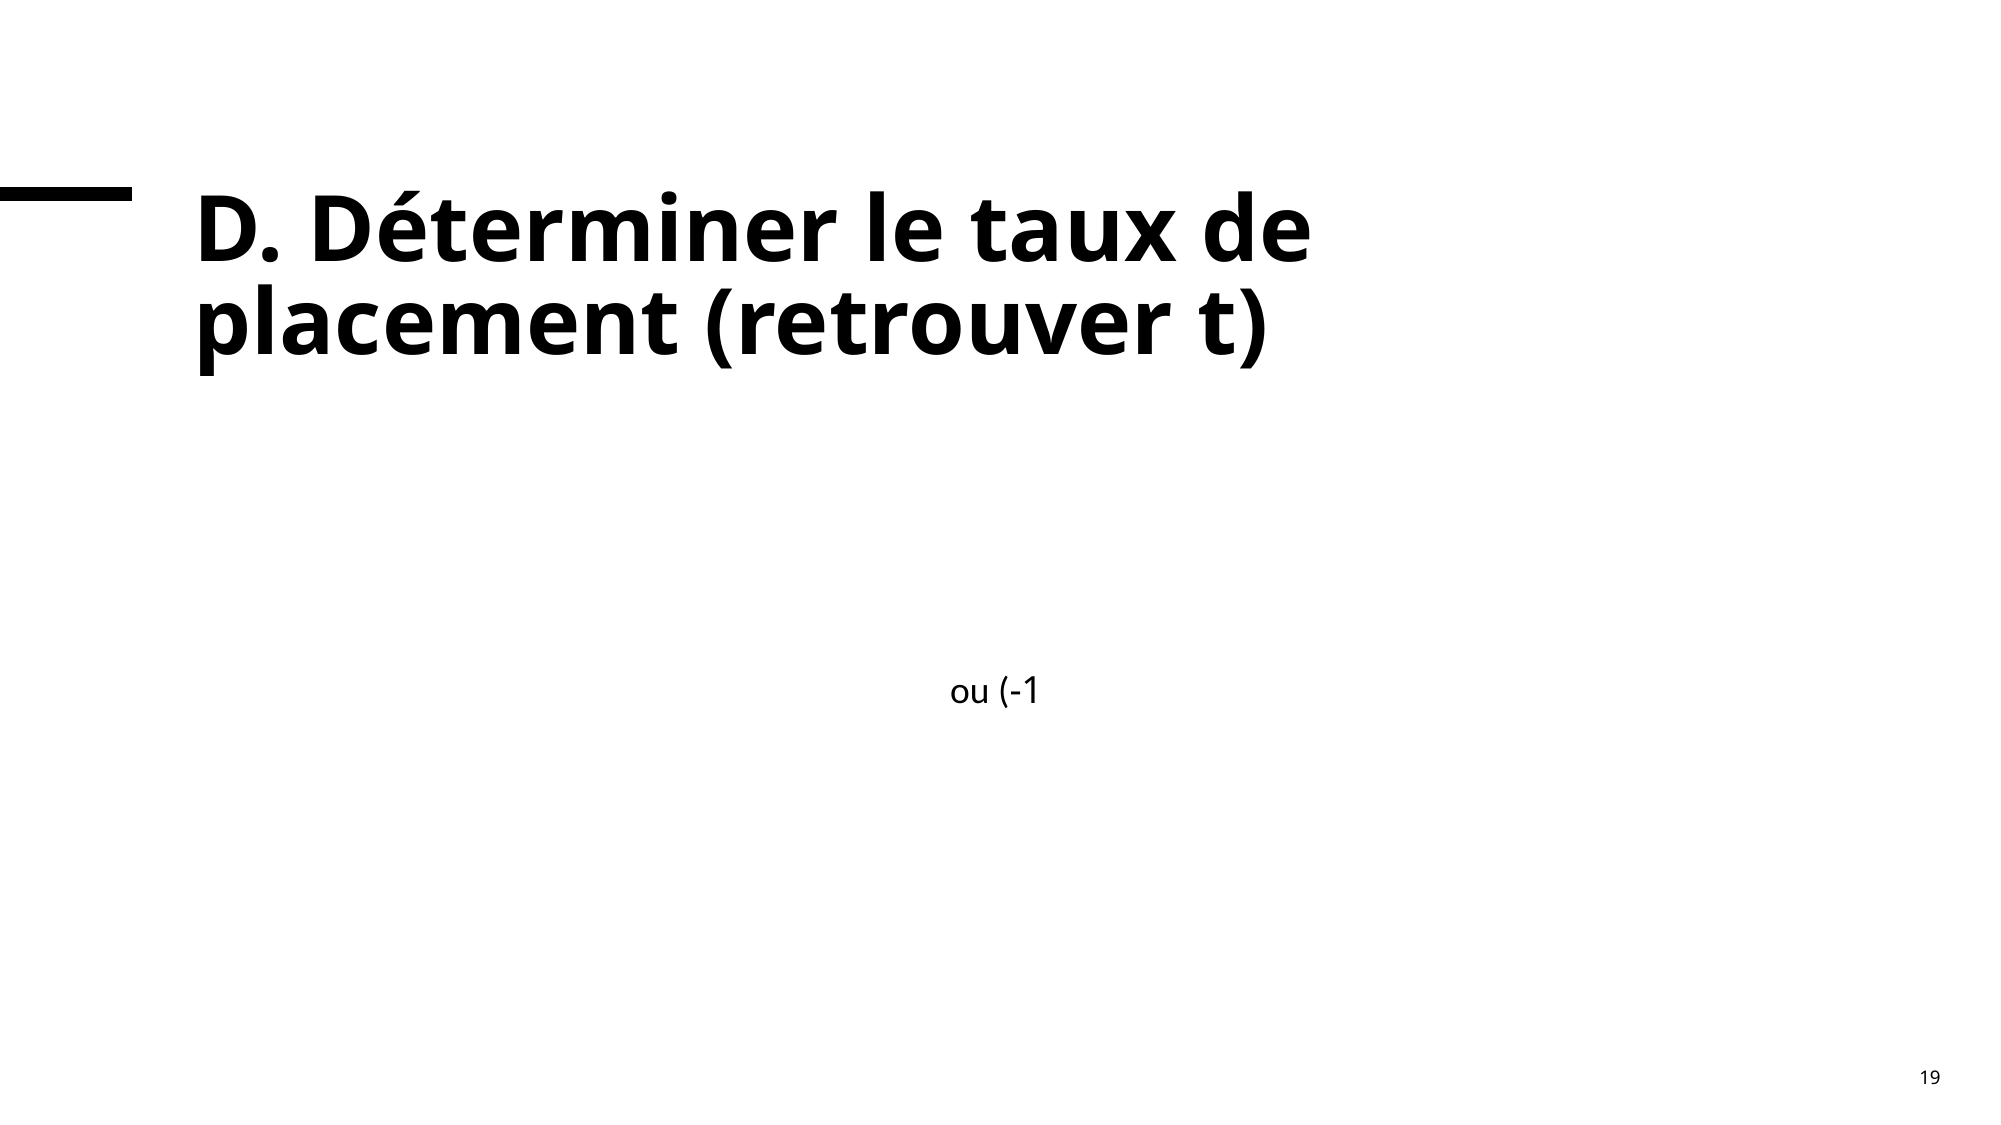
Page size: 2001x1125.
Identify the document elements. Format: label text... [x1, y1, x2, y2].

title D. Déterminer le taux de placement (retrouver t) [178, 178, 1807, 392]
slide_number 19 [1801, 1048, 1956, 1108]
